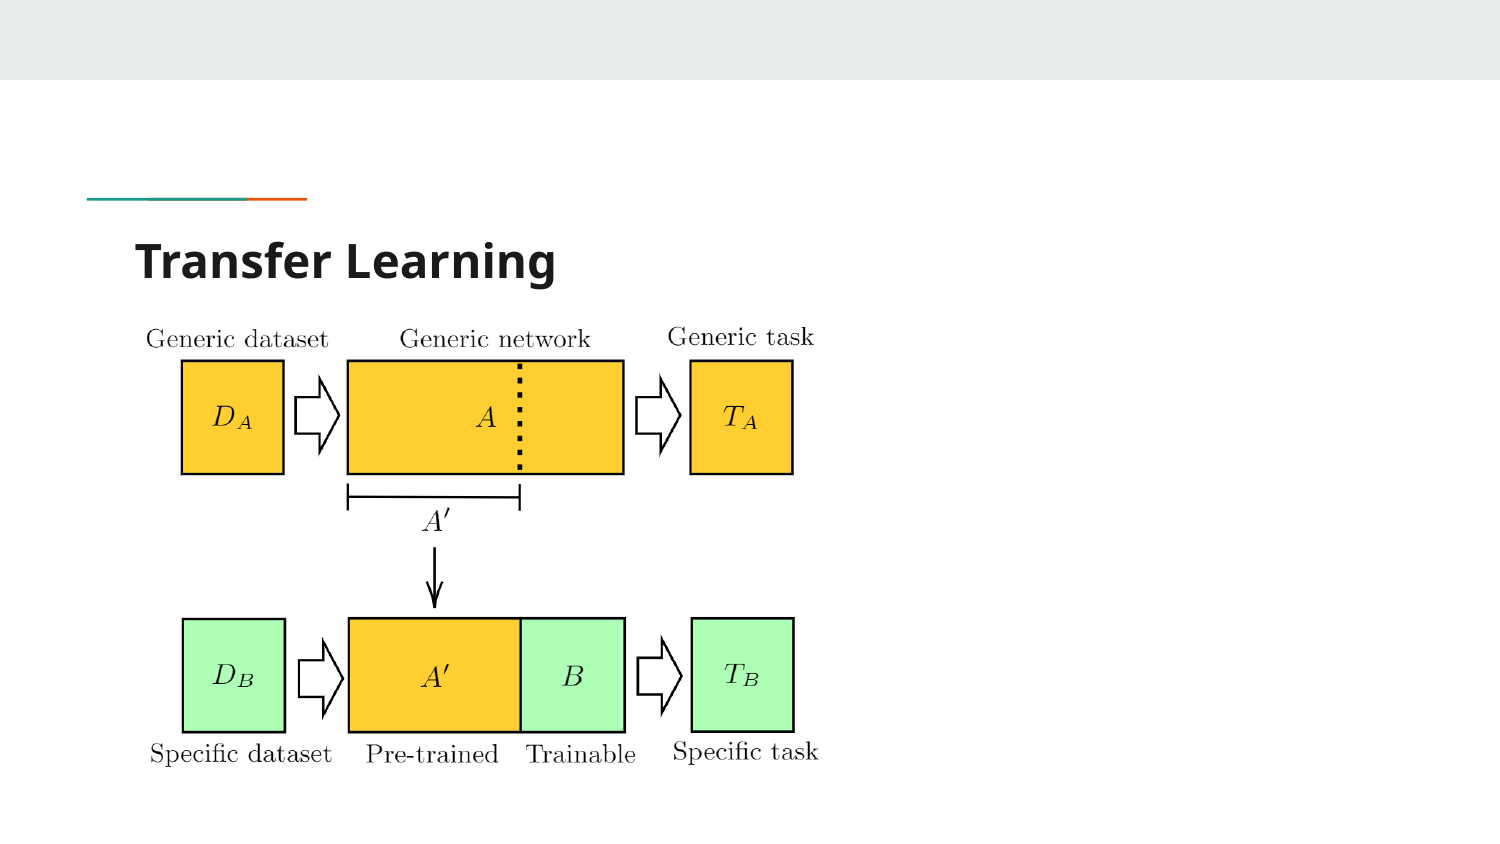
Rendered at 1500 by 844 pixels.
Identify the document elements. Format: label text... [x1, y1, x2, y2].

picture [133, 316, 835, 781]
title Transfer Learning [119, 216, 1381, 305]
